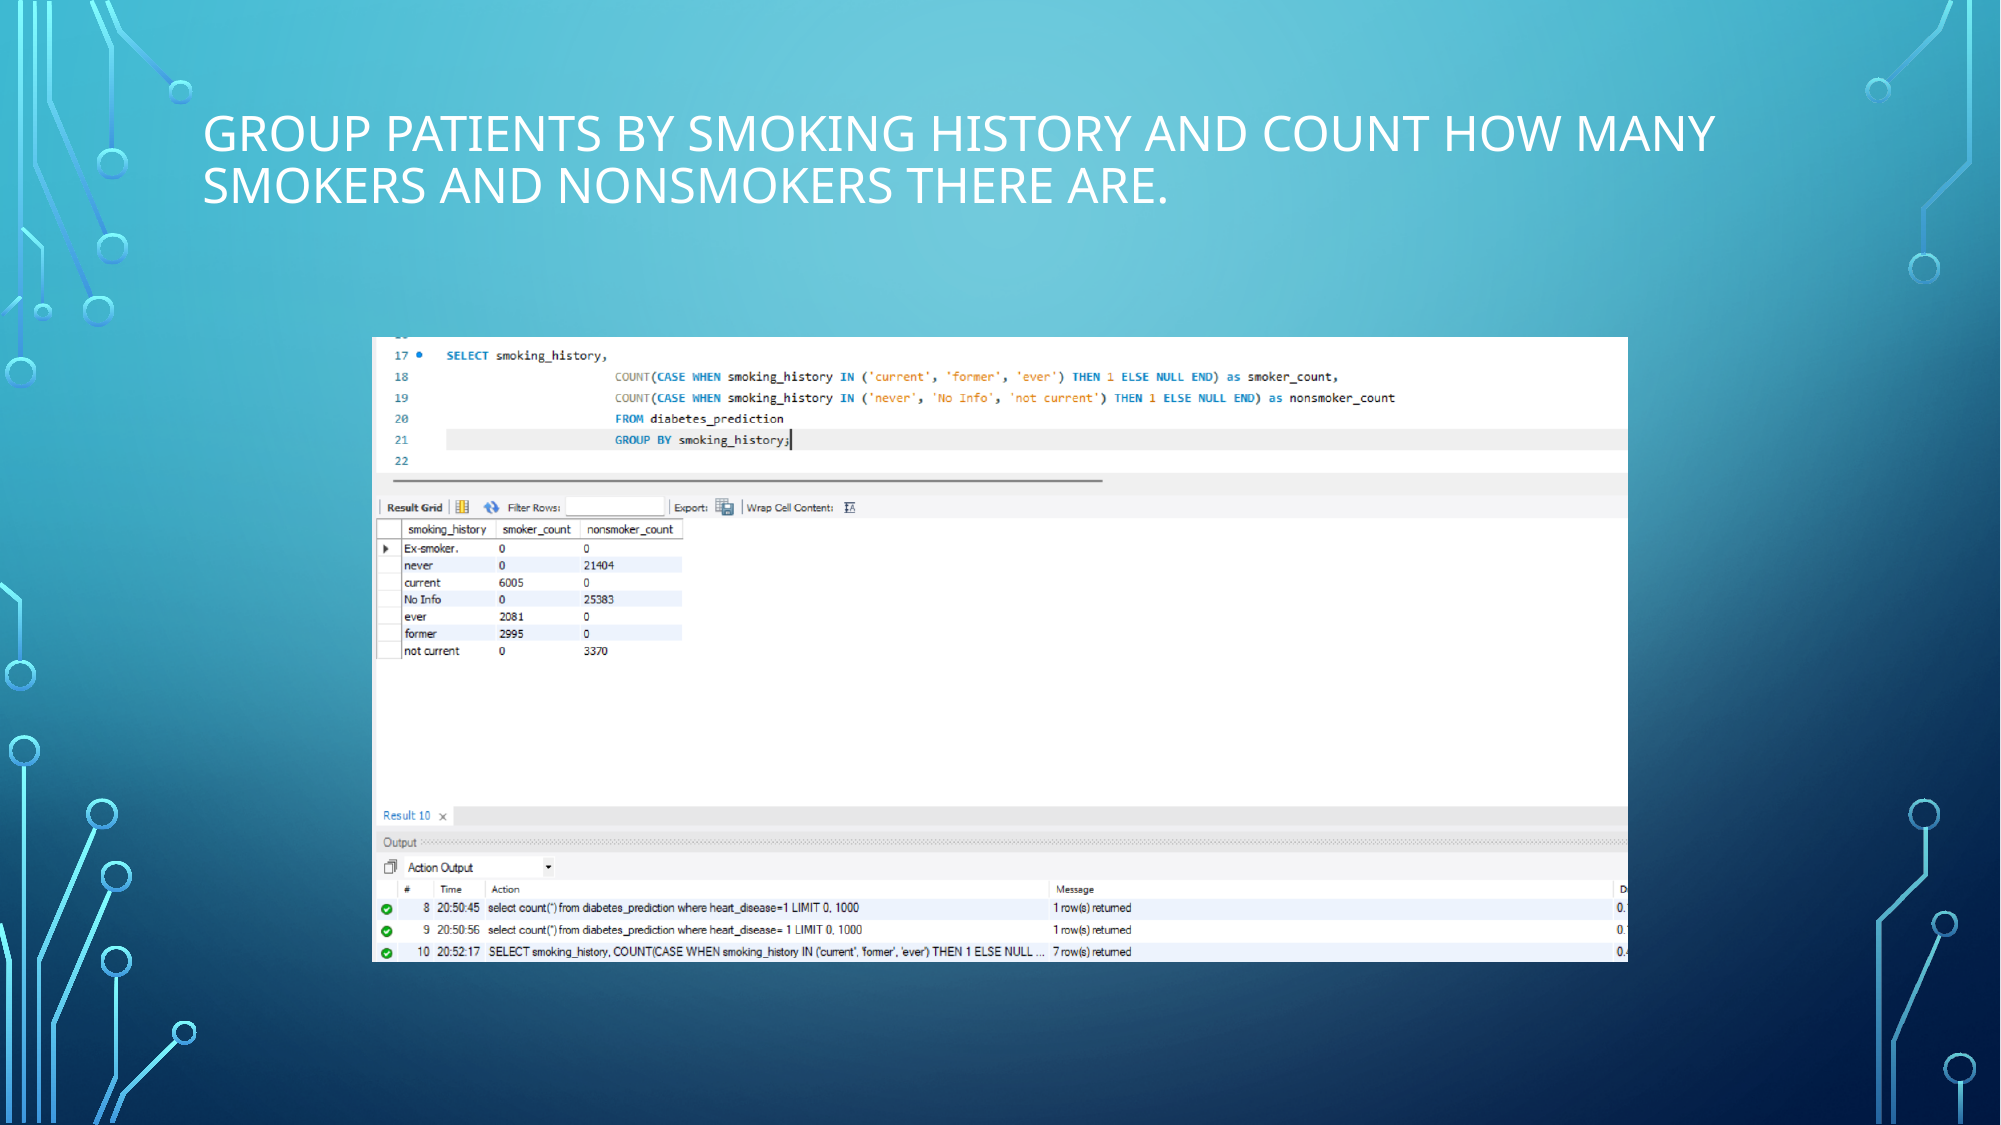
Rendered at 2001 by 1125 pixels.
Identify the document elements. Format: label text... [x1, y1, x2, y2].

picture [372, 337, 1628, 963]
title Group patients by smoking history and count how many smokers and nonsmokers there are. [187, 101, 1914, 222]
